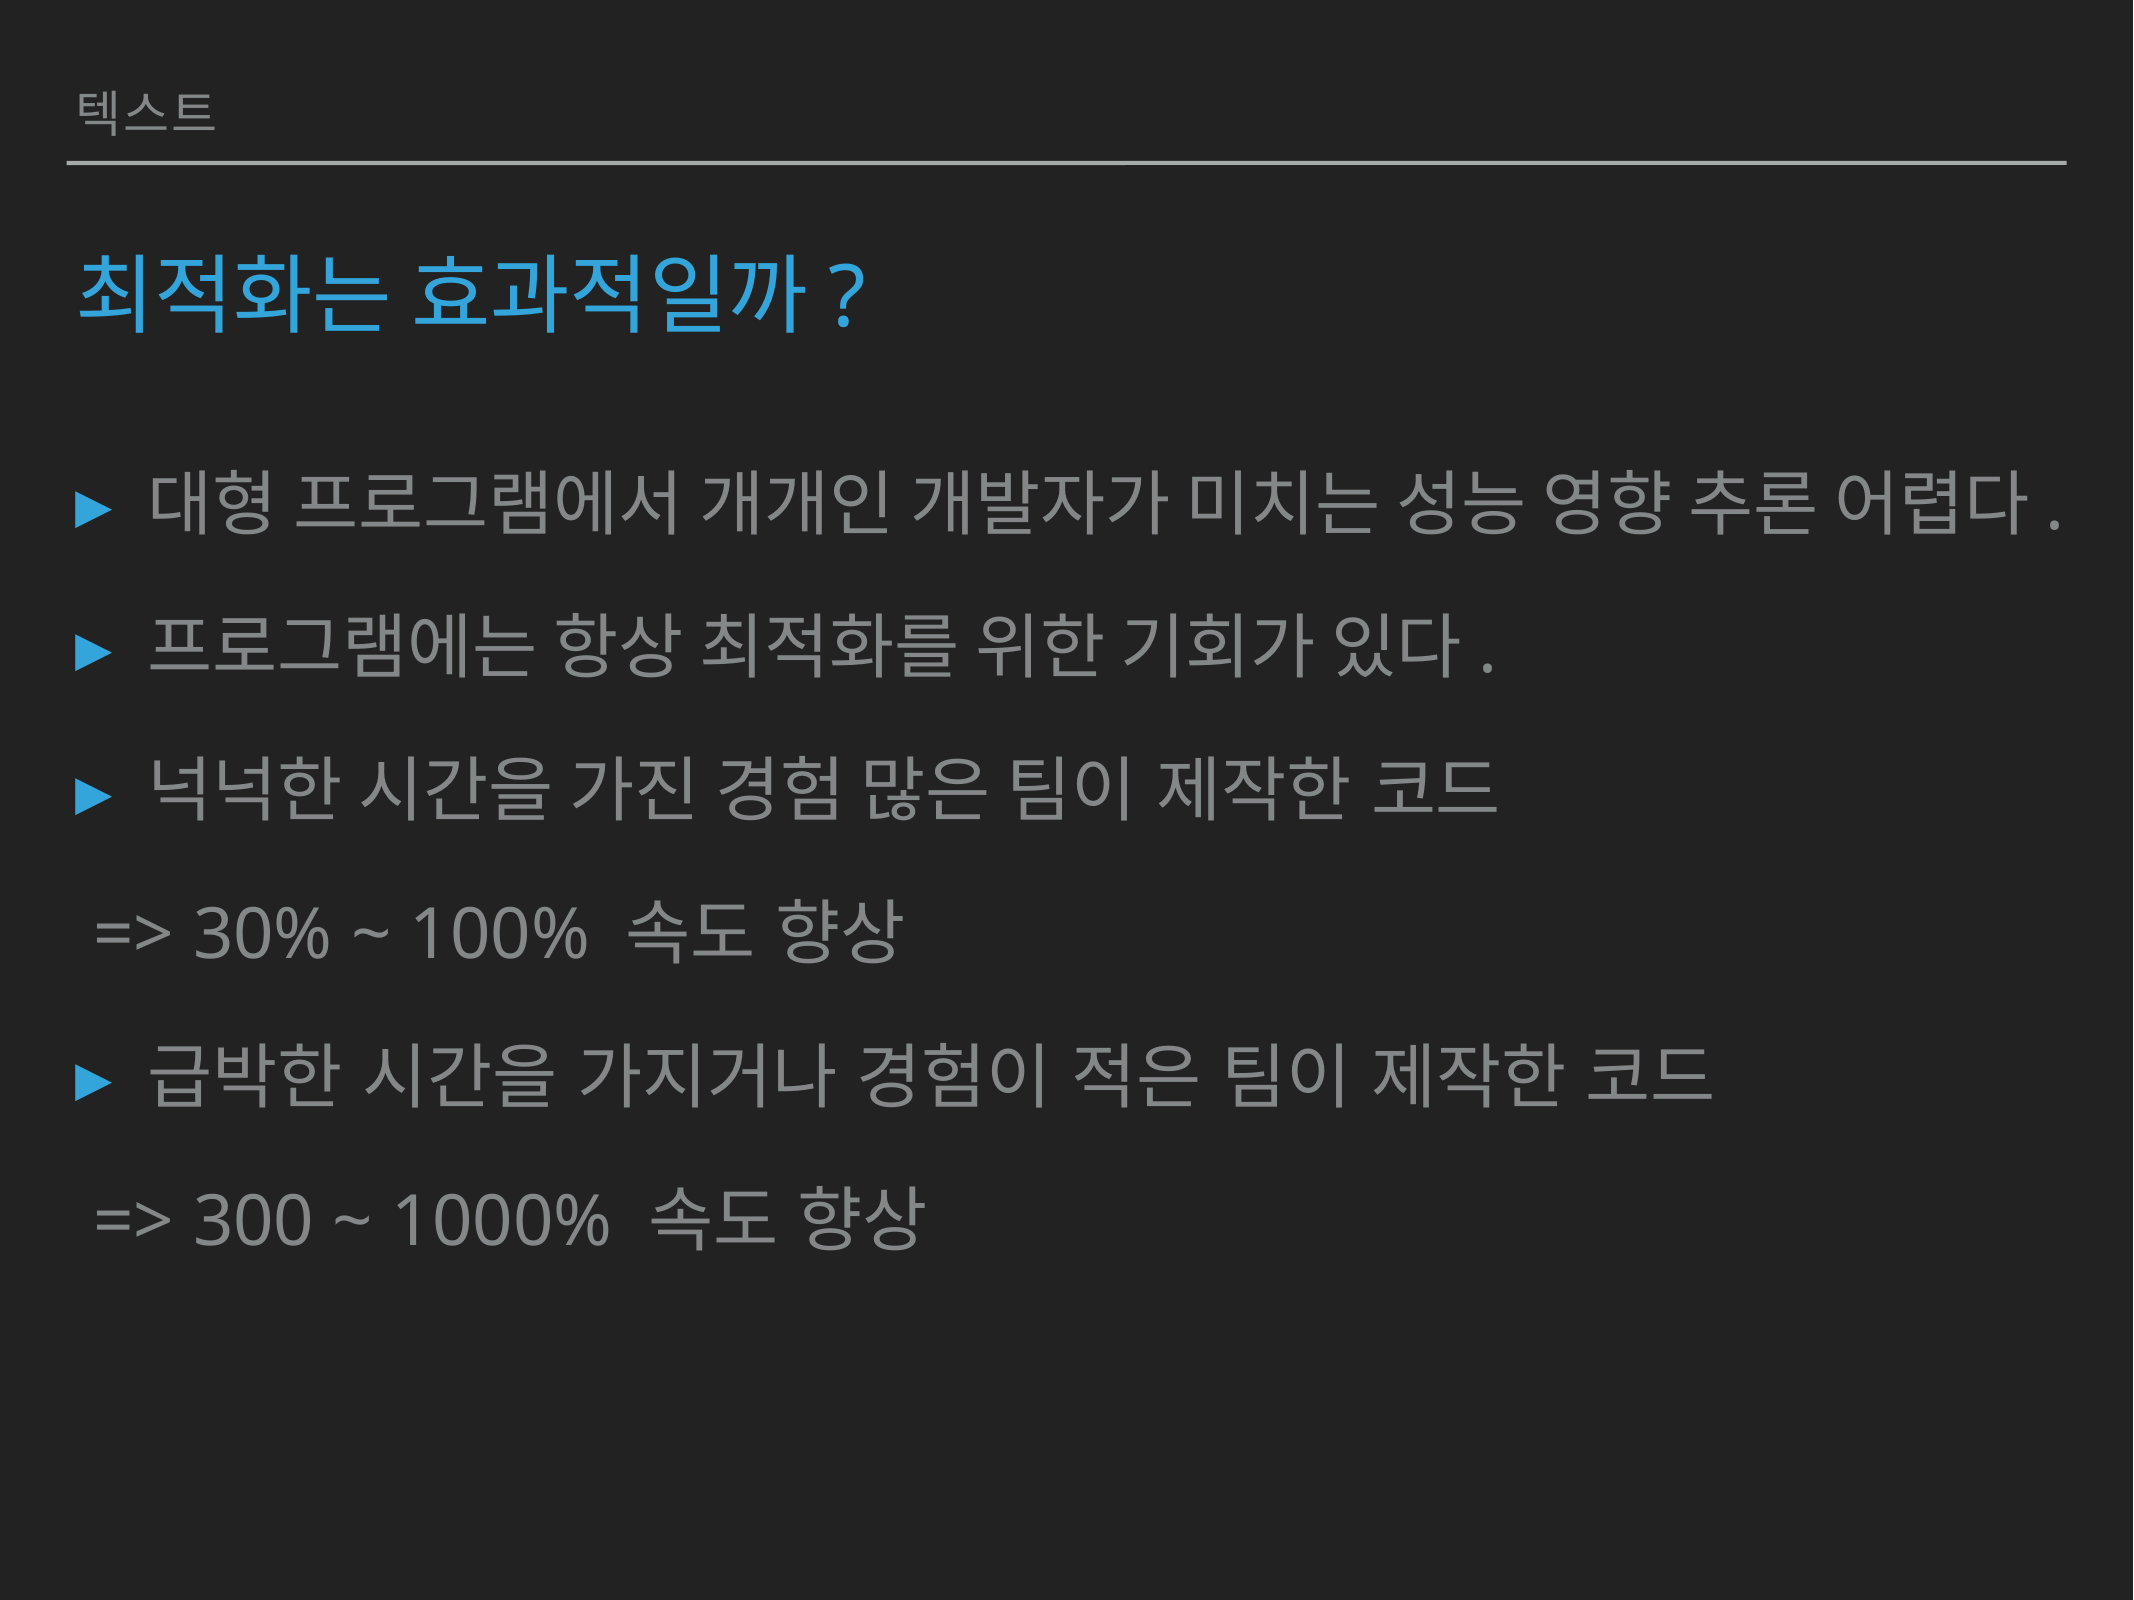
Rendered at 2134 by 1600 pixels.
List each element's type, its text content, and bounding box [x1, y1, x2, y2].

title 최적화는 효과적일까? [66, 251, 2068, 372]
list 대형 프로그램에서 개개인 개발자가 미치는 성능 영향 추론 어렵다. 프로그램에는 항상 최적화를 위한 기회가 있다. 넉넉한 시간을 가진 경험 많은 팀이 제작한 코드 => 30% ~ 100% 속도 향상 급박한 시간을 가지거나 경험이 적은 팀이 제작한 코드 => 300 ~ 1000% 속도 향상 [66, 449, 2109, 1453]
list 텍스트 [66, 72, 1901, 151]
